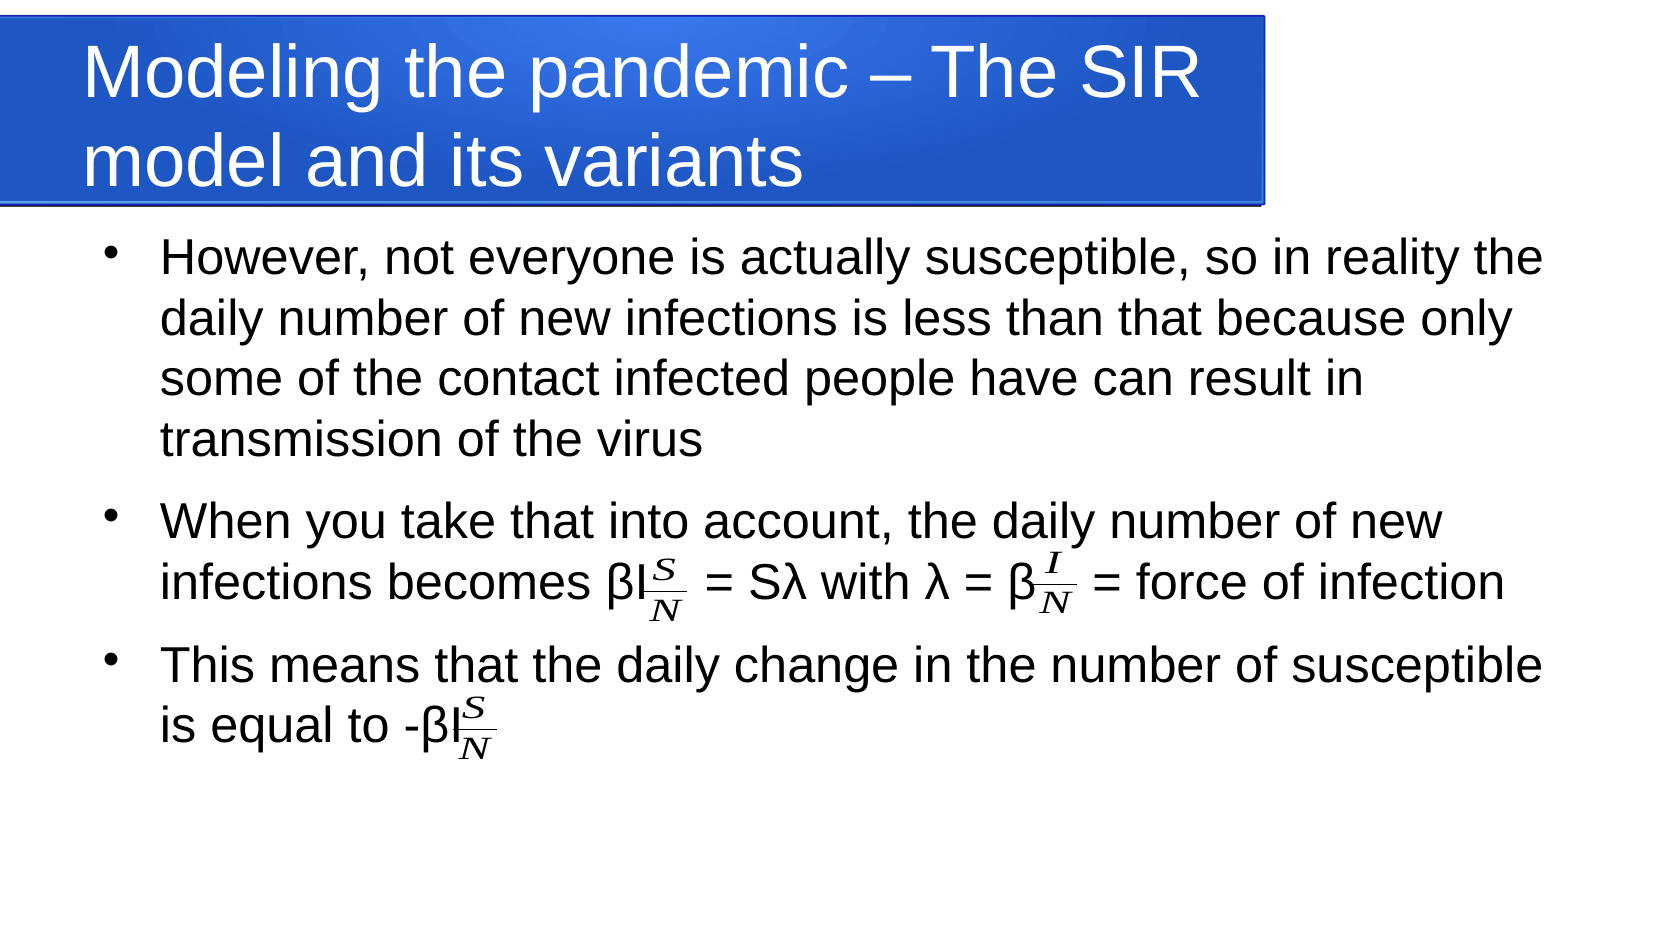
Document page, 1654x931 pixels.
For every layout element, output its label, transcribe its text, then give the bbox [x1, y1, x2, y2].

text_box Modeling the pandemic – The SIR model and its variants [82, 23, 1234, 202]
picture [0, 13, 1269, 211]
text_box However, not everyone is actually susceptible, so in reality the daily number of new infections is less than that because only some of the contact infected people have can result in transmission of the virus When you take that into account, the daily number of new infections becomes βI = Sλ with λ = β = force of infection This means that the daily change in the number of susceptible is equal to -βI [82, 224, 1570, 763]
